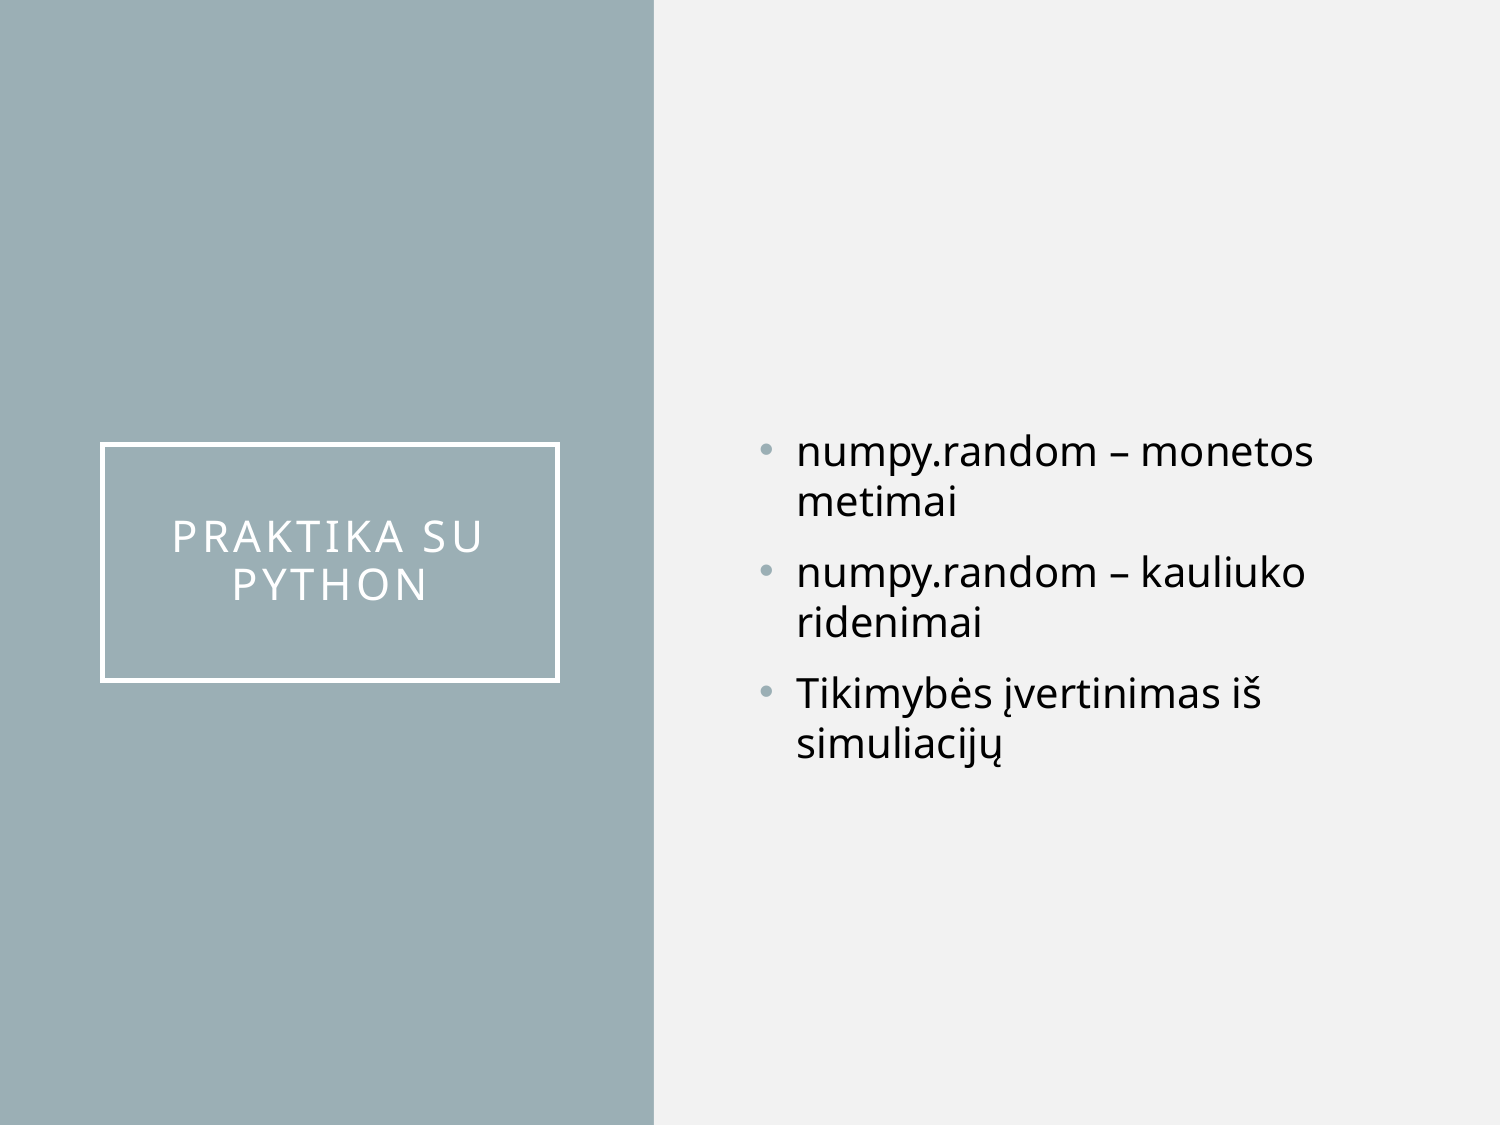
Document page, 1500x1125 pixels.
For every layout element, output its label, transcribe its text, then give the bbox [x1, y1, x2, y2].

title Praktika su Python [100, 442, 560, 683]
list numpy.random – monetos metimai numpy.random – kauliuko ridenimai Tikimybės įvertinimas iš simuliacijų [744, 131, 1410, 994]
text_box [653, 0, 1500, 1125]
